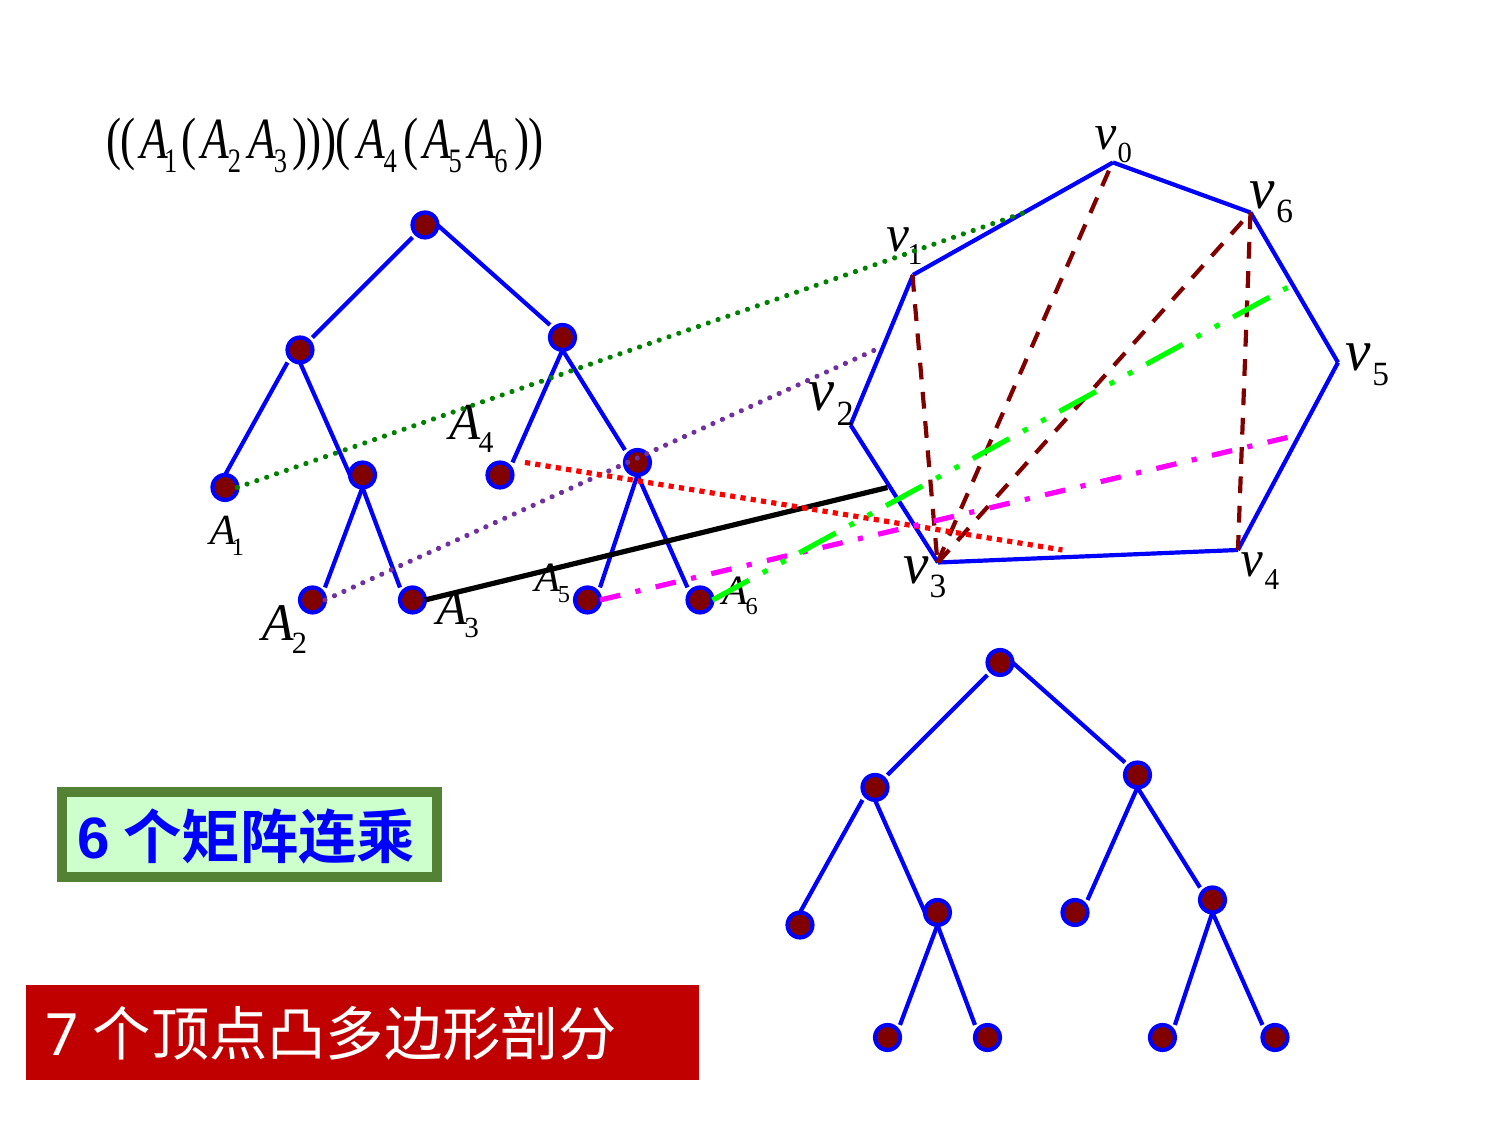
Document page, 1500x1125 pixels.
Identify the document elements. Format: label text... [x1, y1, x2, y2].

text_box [199, 212, 765, 663]
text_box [895, 524, 958, 613]
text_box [850, 162, 1338, 563]
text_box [879, 199, 931, 274]
text_box 7个顶点凸多边形剖分 [31, 990, 694, 1075]
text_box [99, 99, 550, 188]
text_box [1087, 99, 1142, 175]
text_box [1241, 149, 1304, 238]
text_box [800, 349, 864, 436]
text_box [1233, 524, 1288, 599]
text_box 6个矩阵连乘 [62, 792, 438, 878]
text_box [787, 649, 1288, 1050]
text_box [1337, 312, 1400, 400]
